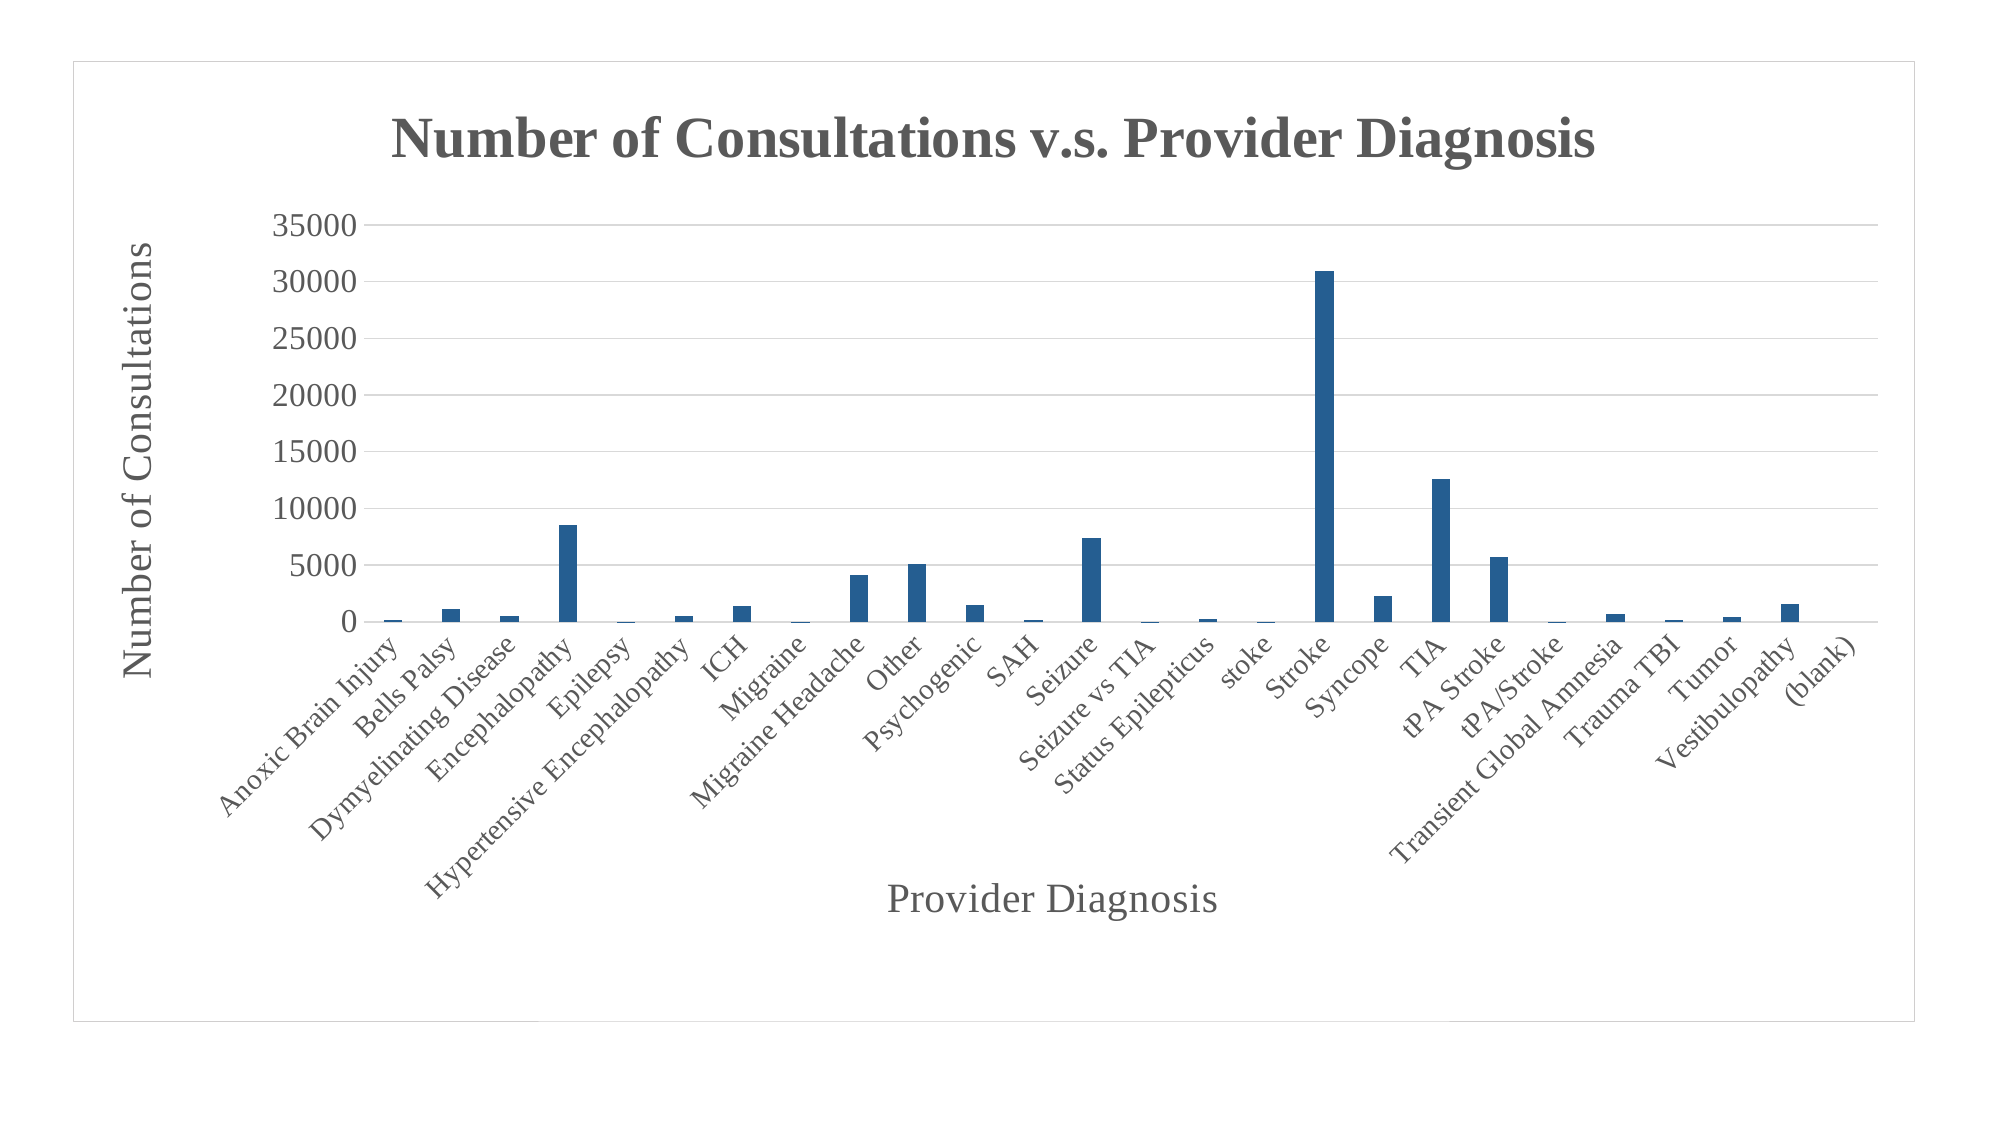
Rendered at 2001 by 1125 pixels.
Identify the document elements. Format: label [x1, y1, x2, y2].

chart [73, 60, 1915, 1022]
